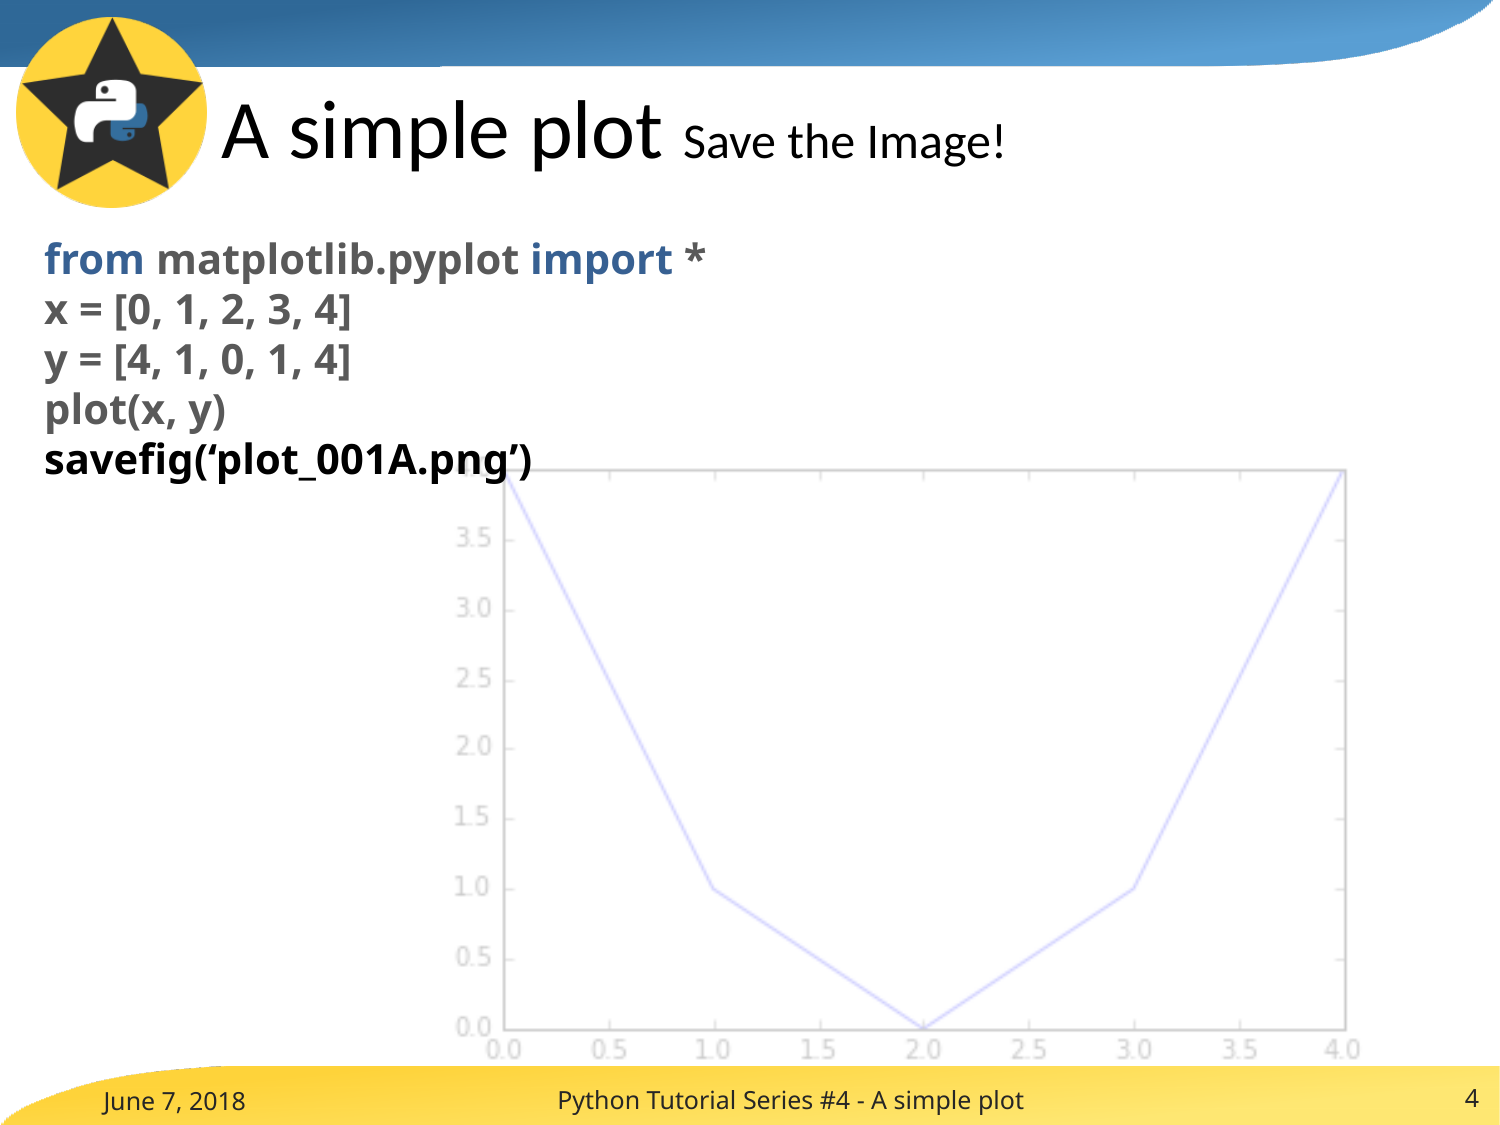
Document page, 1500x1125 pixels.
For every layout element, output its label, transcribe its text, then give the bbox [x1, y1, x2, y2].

picture [0, 0, 1500, 208]
footer Python Tutorial Series #4 - A simple plot [206, 1069, 1144, 1125]
picture [0, 1066, 1500, 1125]
title A simple plot Save the Image! [206, 66, 1425, 185]
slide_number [88, 1070, 206, 1125]
picture [368, 396, 1454, 1064]
text_box from matplotlib.pyplot import * x = [0, 1, 2, 3, 4] y = [4, 1, 0, 1, 4] plot(x, y) savefig(‘plot_001A.png’) [29, 225, 928, 491]
slide_number 4 [1144, 1069, 1495, 1125]
